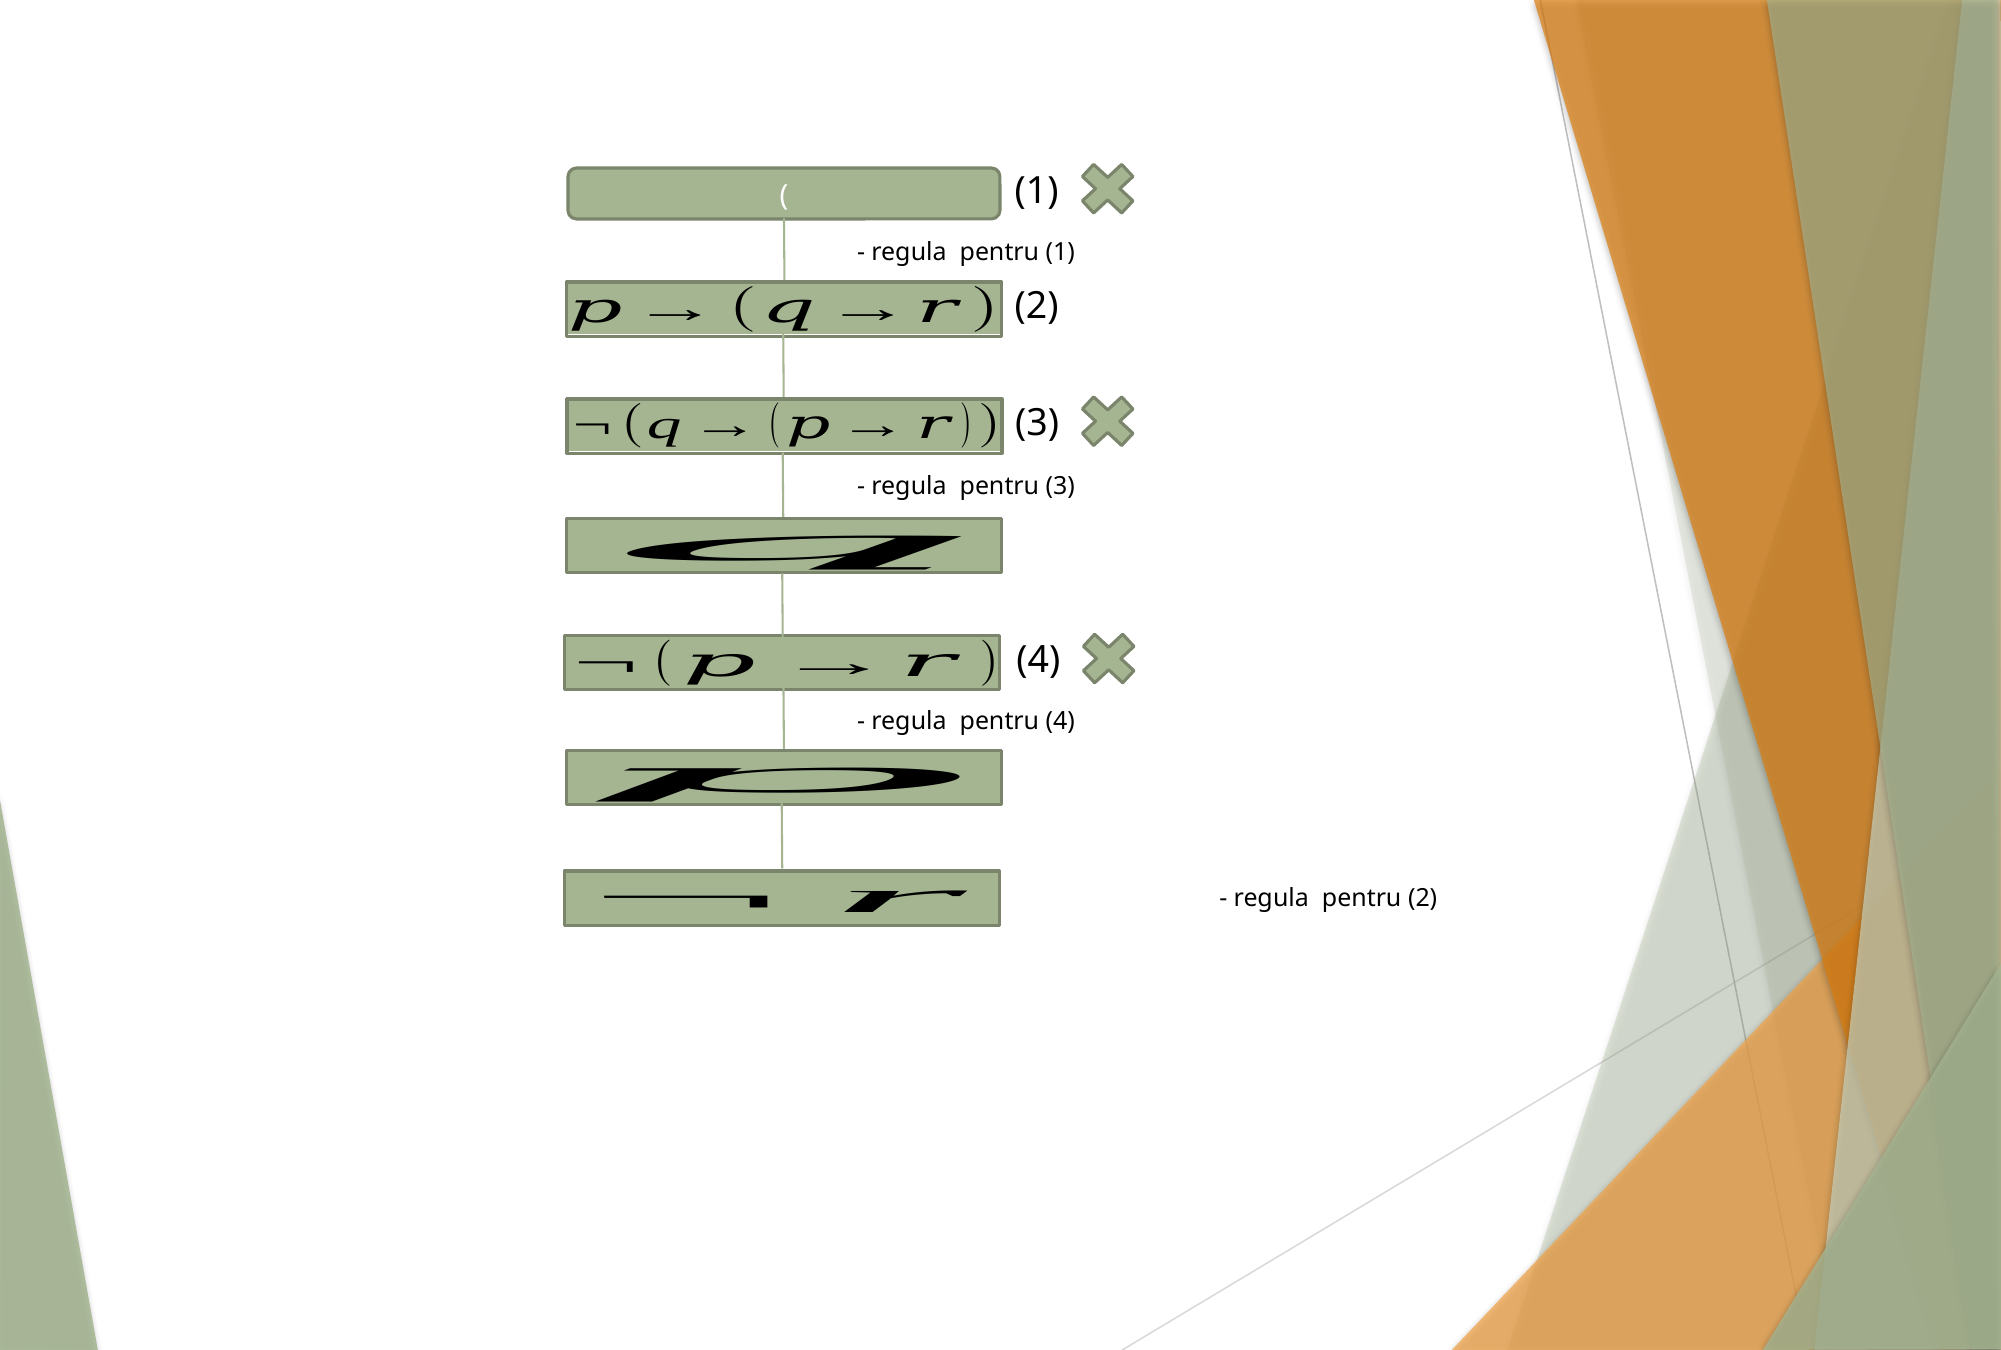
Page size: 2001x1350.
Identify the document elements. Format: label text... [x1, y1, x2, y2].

text_box (4) [1001, 627, 1119, 688]
text_box (1) [999, 158, 1117, 219]
text_box (2) [999, 273, 1117, 334]
text_box (3) [1000, 390, 1118, 451]
text_box [1082, 633, 1136, 684]
text_box [1081, 163, 1135, 215]
text_box [1081, 395, 1135, 447]
